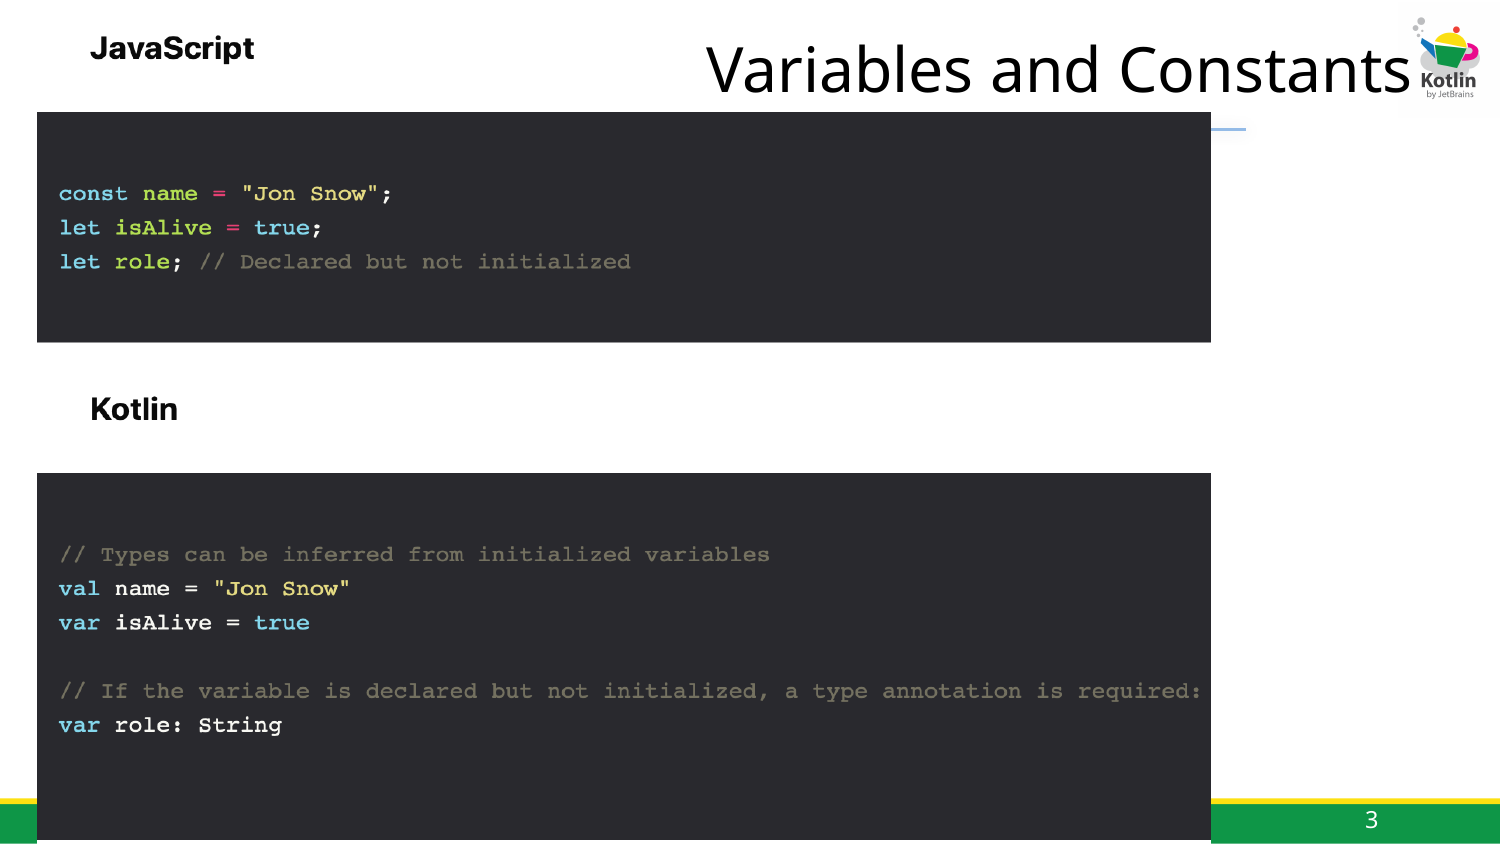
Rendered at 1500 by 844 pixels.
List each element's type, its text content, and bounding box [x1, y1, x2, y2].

picture [1398, 2, 1500, 118]
picture [36, 2, 1211, 844]
slide_number 3 [1218, 799, 1388, 844]
title Variables and Constants [1218, 11, 1427, 115]
